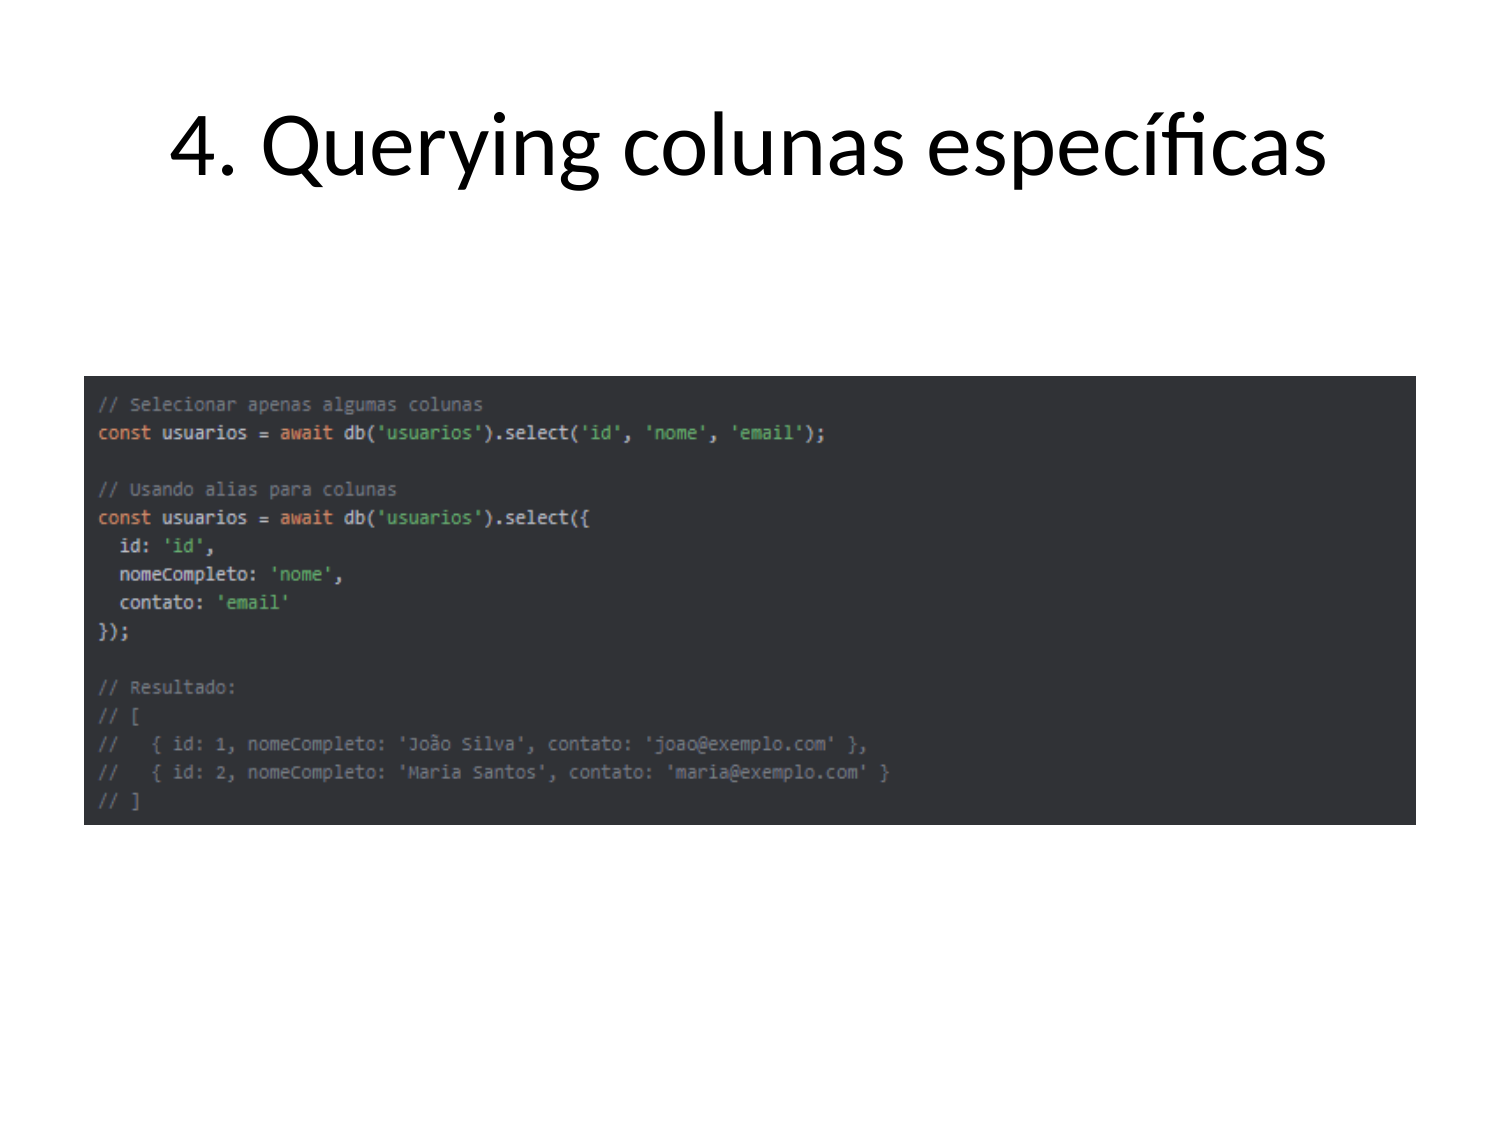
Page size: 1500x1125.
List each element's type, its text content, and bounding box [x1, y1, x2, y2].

title 4. Querying colunas específicas [75, 45, 1425, 233]
picture [84, 376, 1416, 825]
